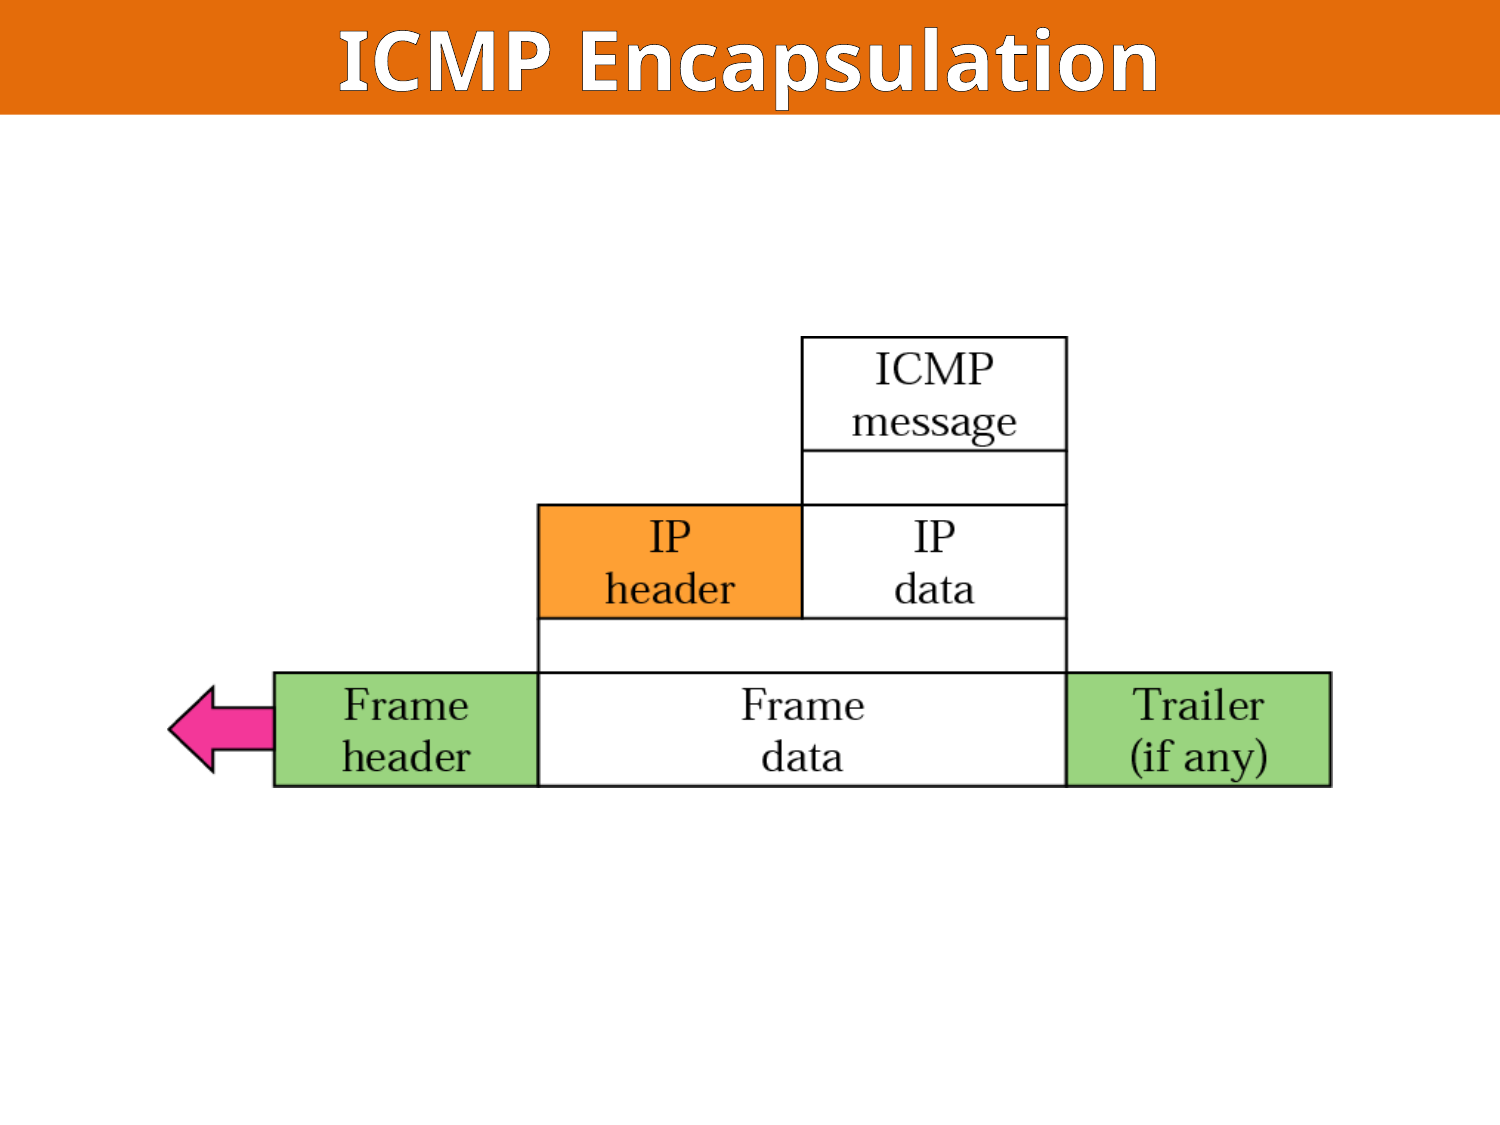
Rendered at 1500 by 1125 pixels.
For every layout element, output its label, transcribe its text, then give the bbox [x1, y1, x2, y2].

text_box ICMP Encapsulation [0, 0, 1500, 115]
picture [167, 336, 1333, 788]
